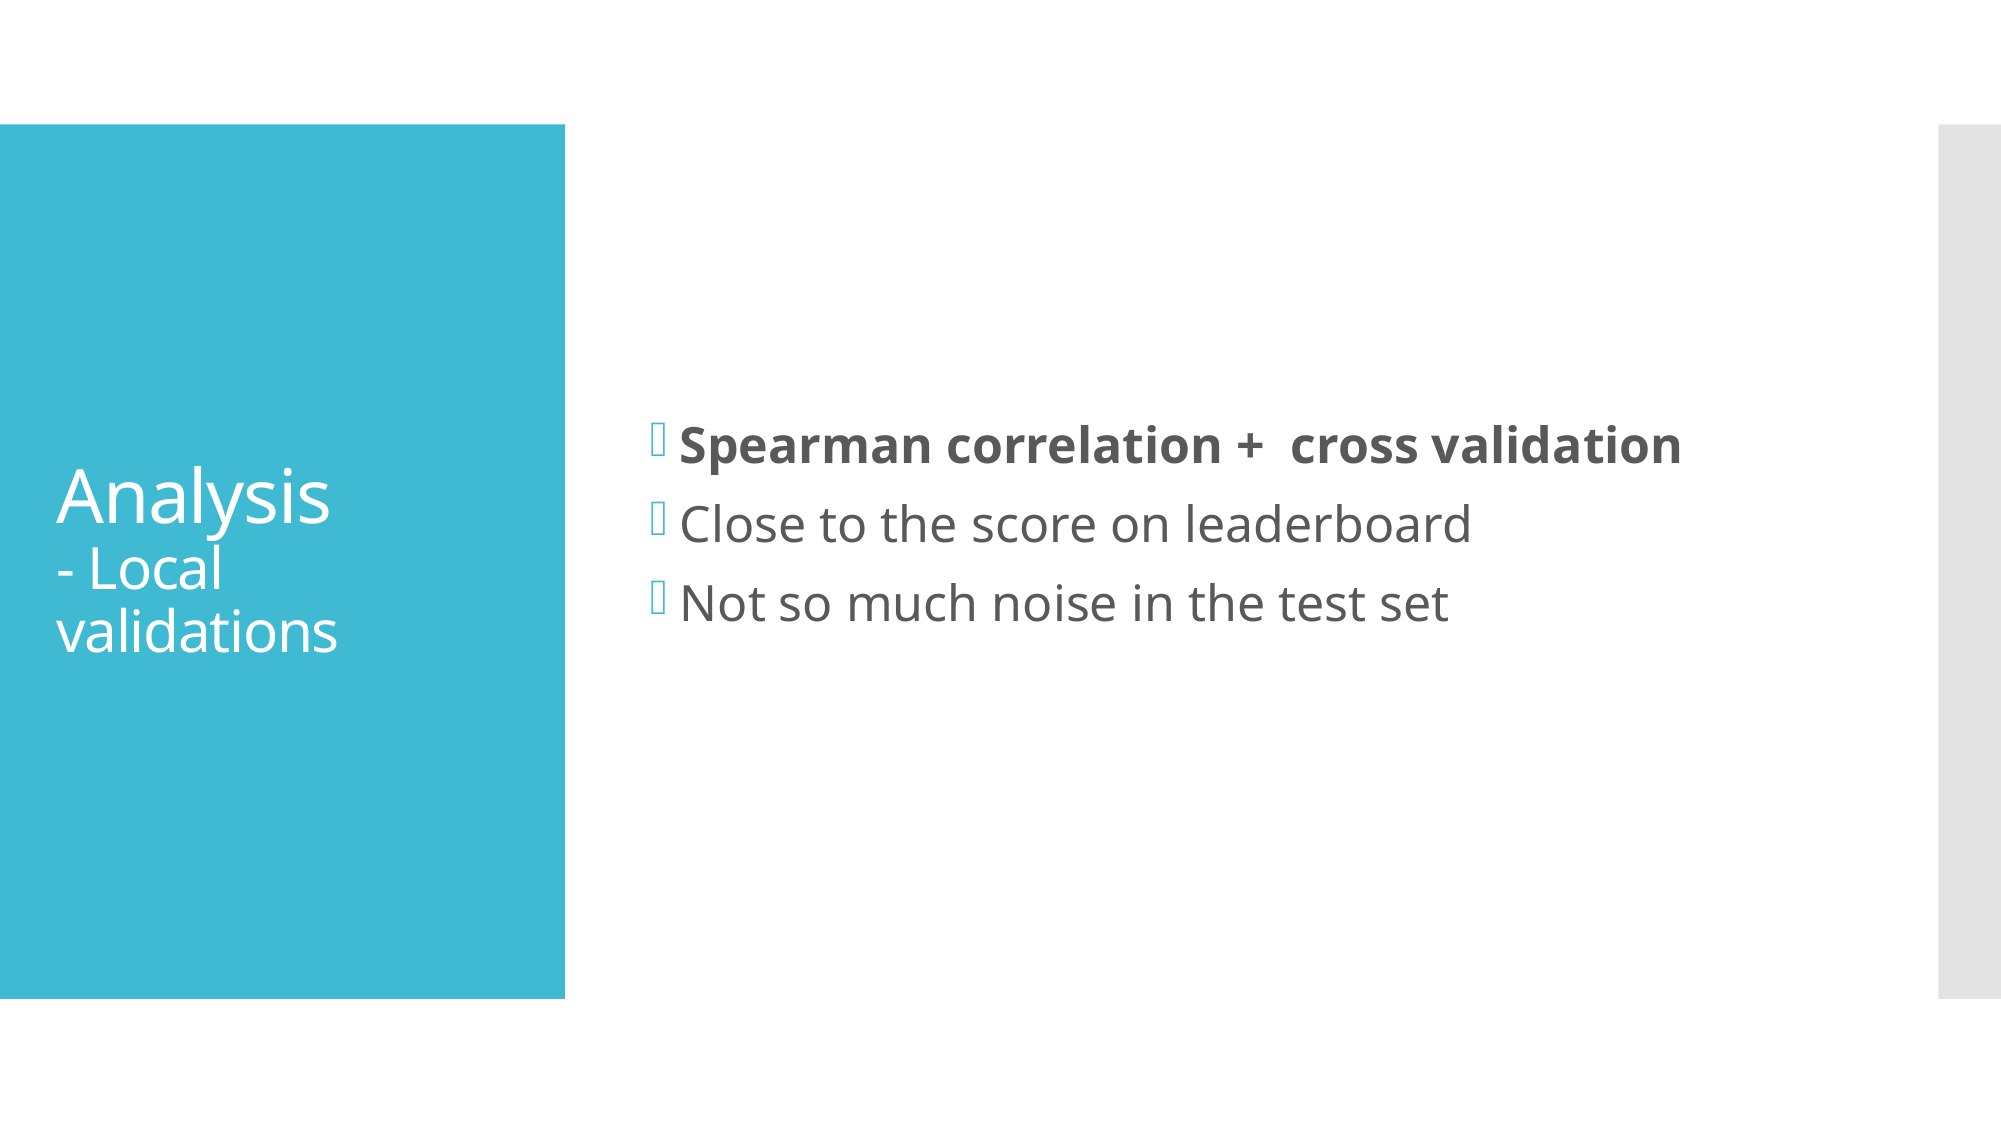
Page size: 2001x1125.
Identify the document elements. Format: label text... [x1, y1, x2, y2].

list Spearman correlation + cross validation Close to the score on leaderboard Not so much noise in the test set [634, 141, 1835, 982]
title Analysis - Local validations [41, 184, 525, 940]
